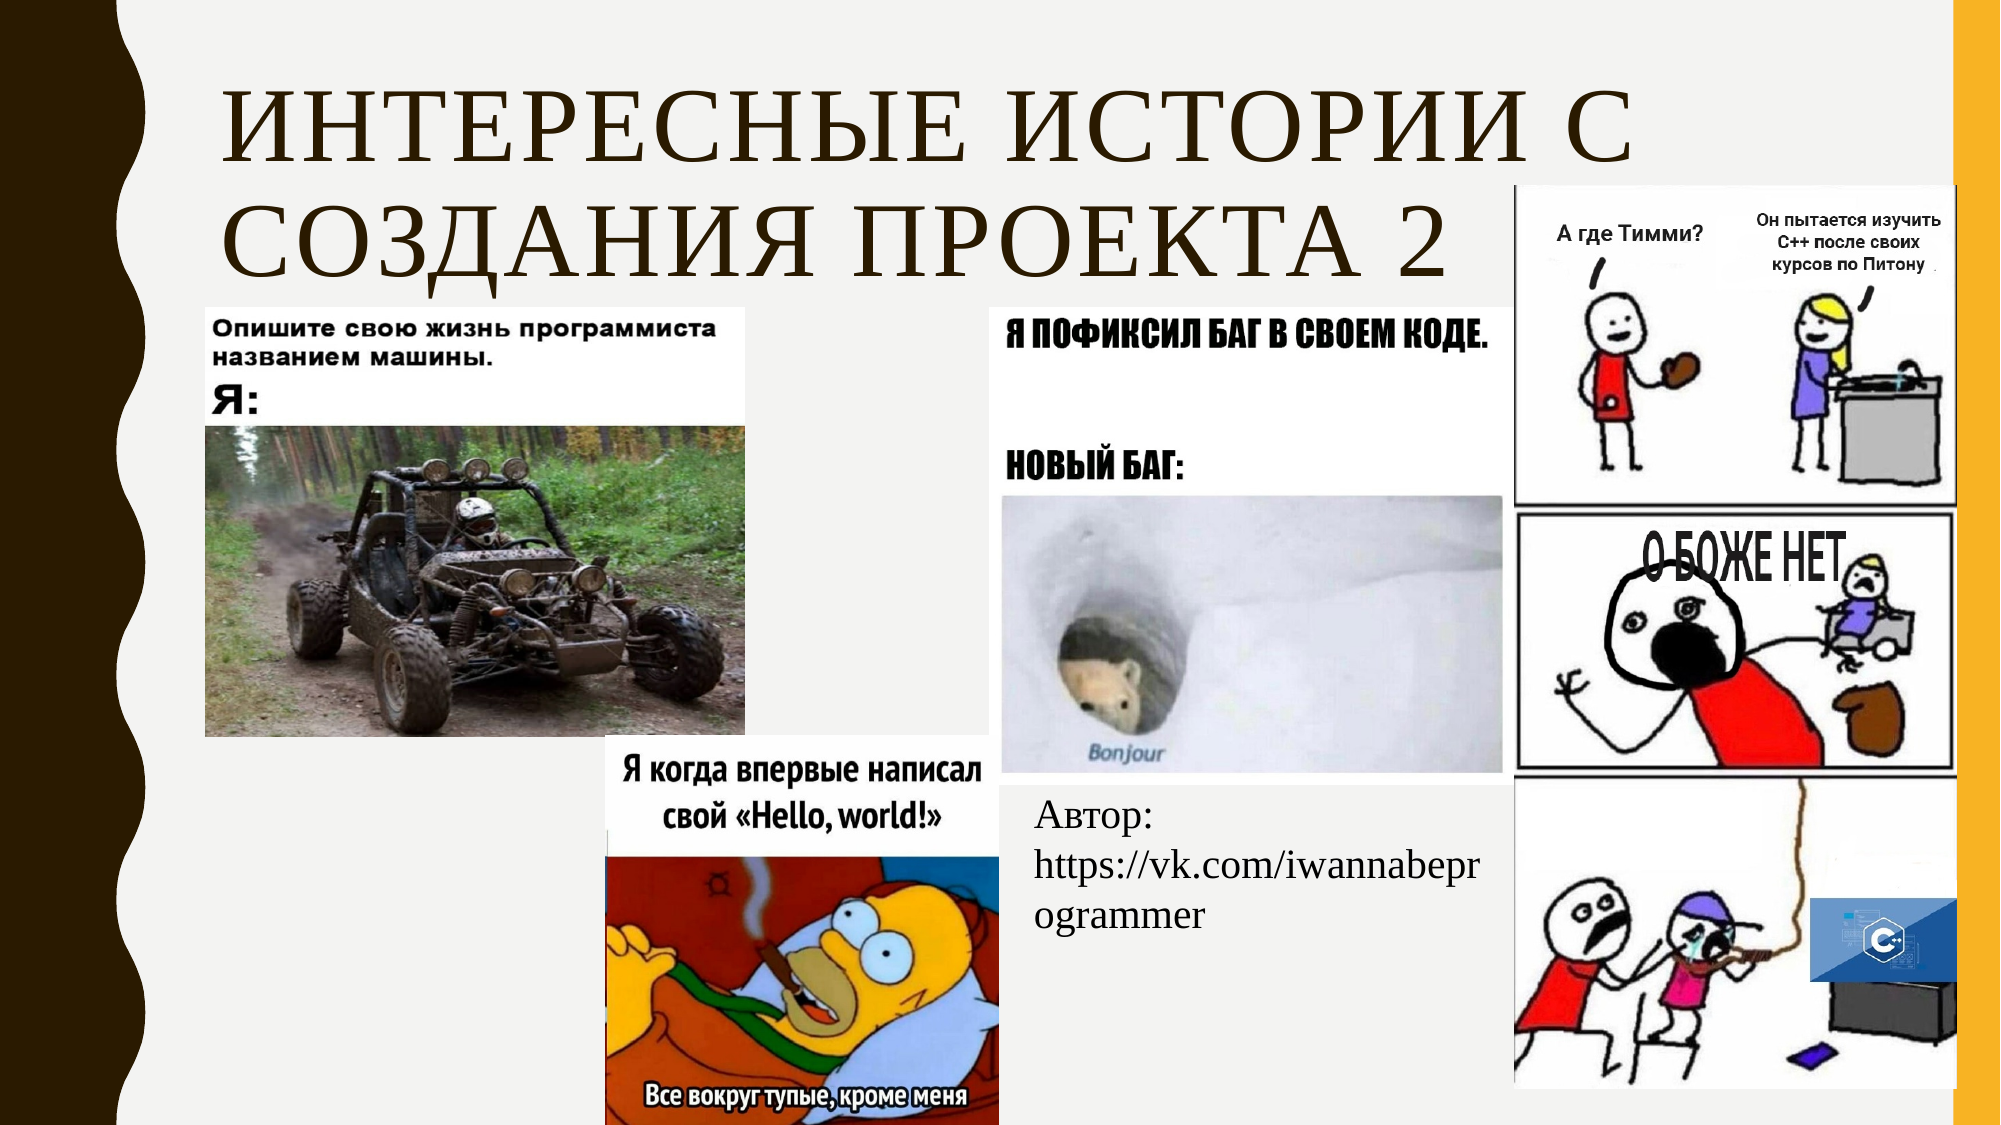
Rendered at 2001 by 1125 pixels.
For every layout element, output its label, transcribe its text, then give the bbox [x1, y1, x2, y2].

title Интересные истории с создания проекта 2 [205, 62, 1875, 308]
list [205, 307, 745, 737]
picture [605, 185, 1957, 1125]
text_box Автор: https://vk.com/iwannabeprogrammer [1018, 785, 1514, 944]
